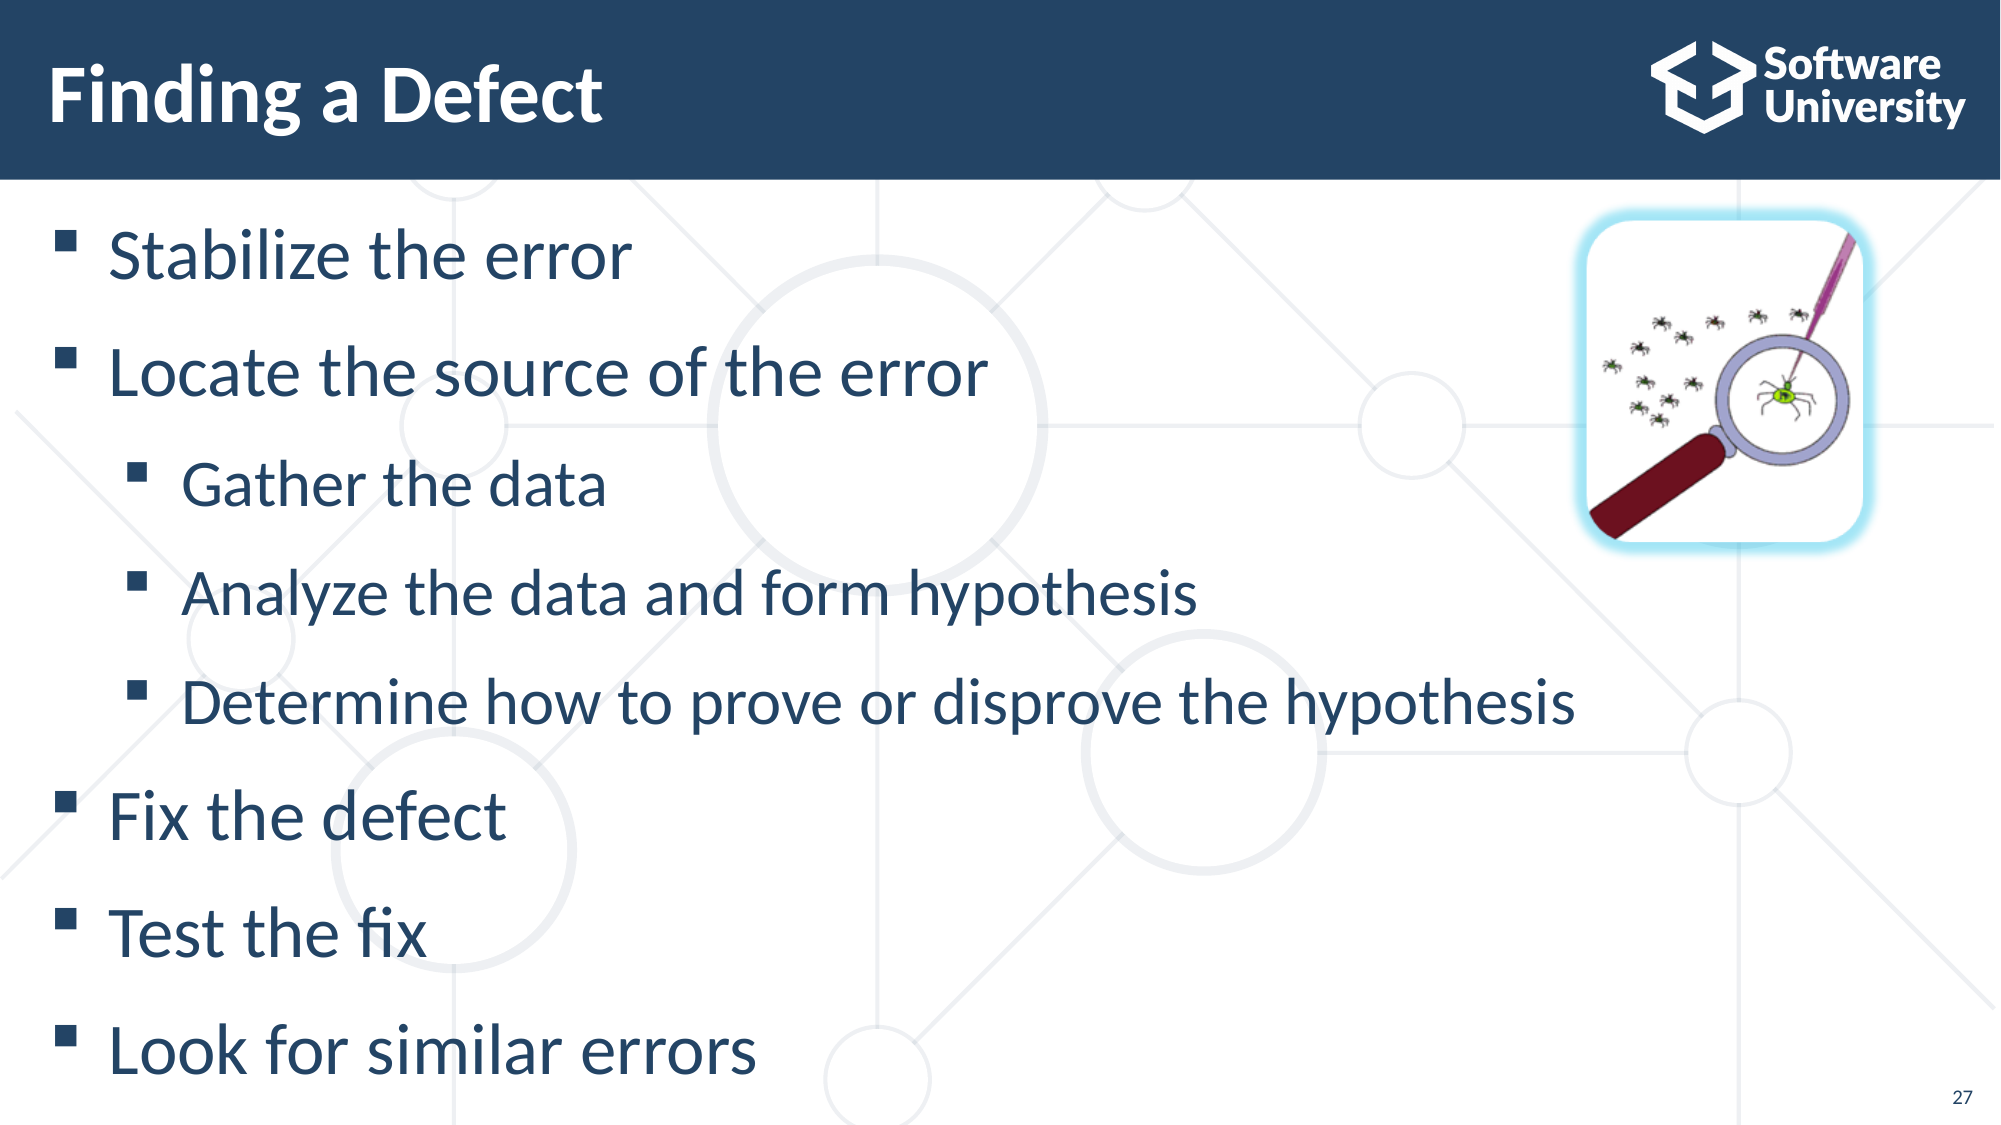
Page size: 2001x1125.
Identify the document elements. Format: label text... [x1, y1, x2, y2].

picture [1562, 195, 1888, 568]
picture [1651, 41, 1966, 134]
title Finding a Defect [31, 16, 1625, 162]
slide_number 27 [1927, 1067, 1989, 1117]
list Stabilize the error Locate the source of the error Gather the data Analyze the data and form hypothesis Determine how to prove or disprove the hypothesis Fix the defect Test the fix Look for similar errors [31, 196, 1970, 1100]
